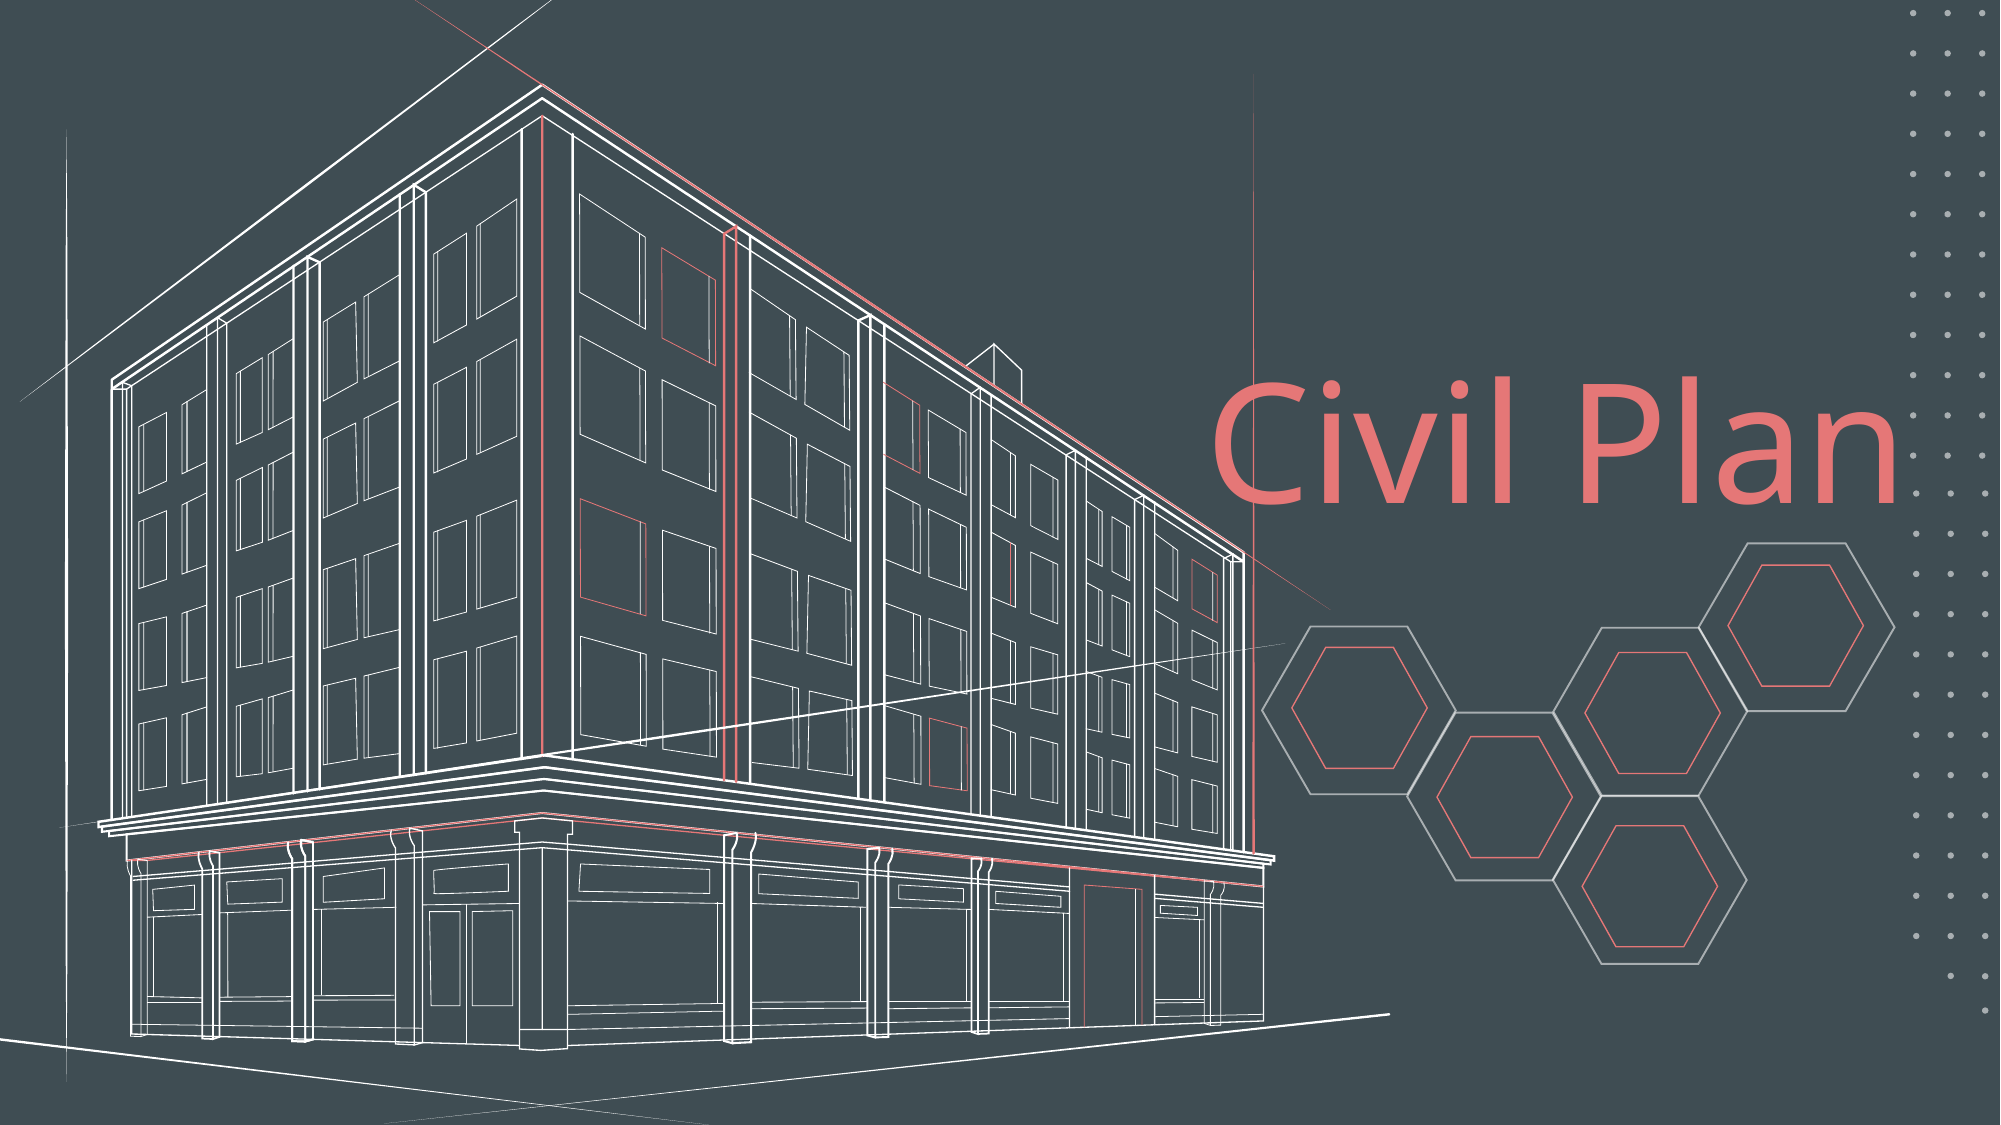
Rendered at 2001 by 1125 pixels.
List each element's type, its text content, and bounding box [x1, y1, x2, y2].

title Civil Plan [1395, 360, 1985, 515]
text_box [1395, 648, 1429, 767]
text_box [1908, 9, 1986, 460]
text_box [1406, 711, 1600, 882]
text_box [1584, 651, 1722, 775]
text_box [1727, 564, 1865, 687]
text_box [1552, 626, 1748, 796]
text_box [1395, 625, 1457, 796]
text_box [1436, 735, 1574, 859]
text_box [0, 0, 1391, 1125]
text_box [1551, 795, 1748, 965]
text_box [1697, 542, 1896, 713]
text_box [1911, 490, 1989, 1014]
text_box [1581, 825, 1719, 948]
